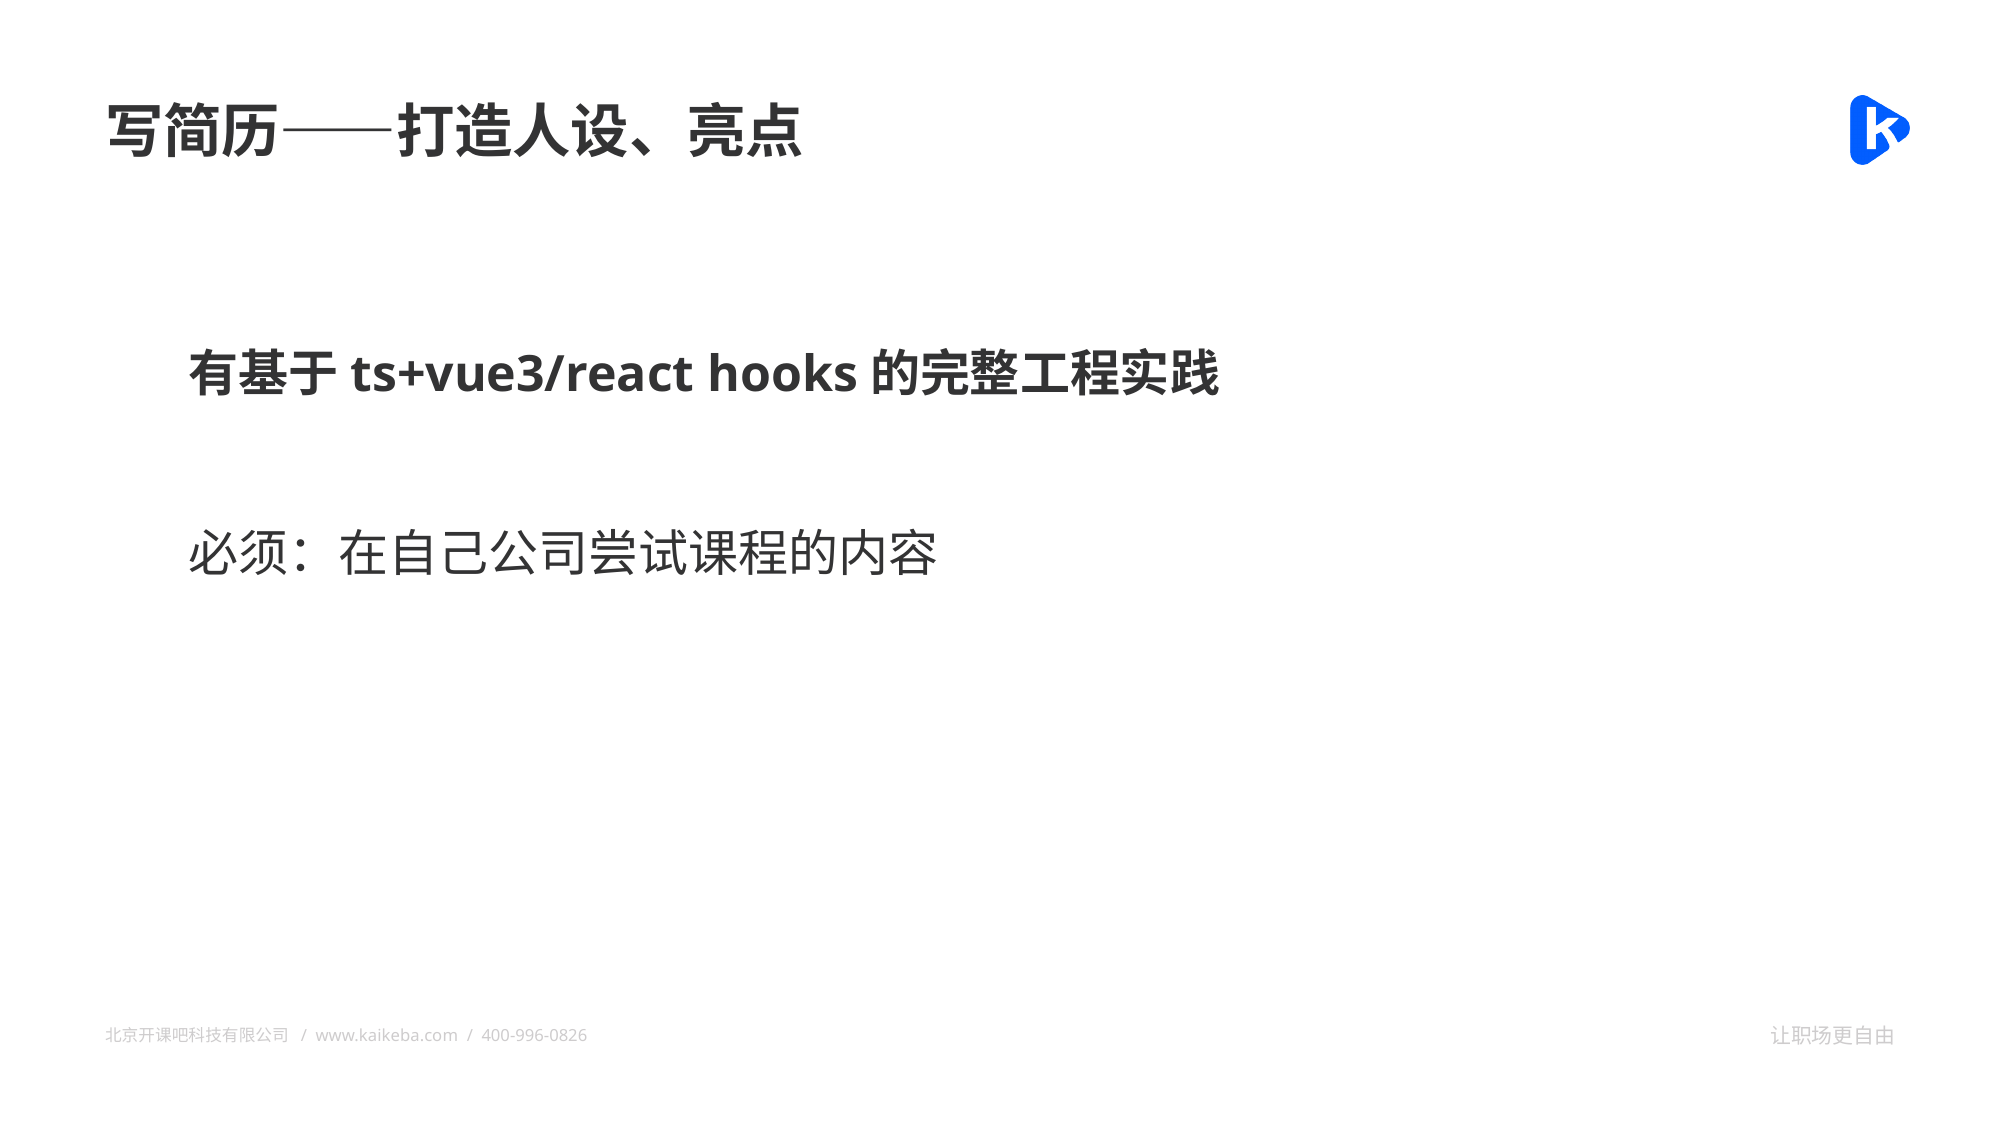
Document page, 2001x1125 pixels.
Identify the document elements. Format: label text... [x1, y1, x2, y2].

text_box 写简历——打造人设、亮点 [90, 86, 1910, 172]
text_box 有基于ts+vue3/react hooks的完整工程实践 必须：在自己公司尝试课程的内容 [173, 333, 1374, 589]
